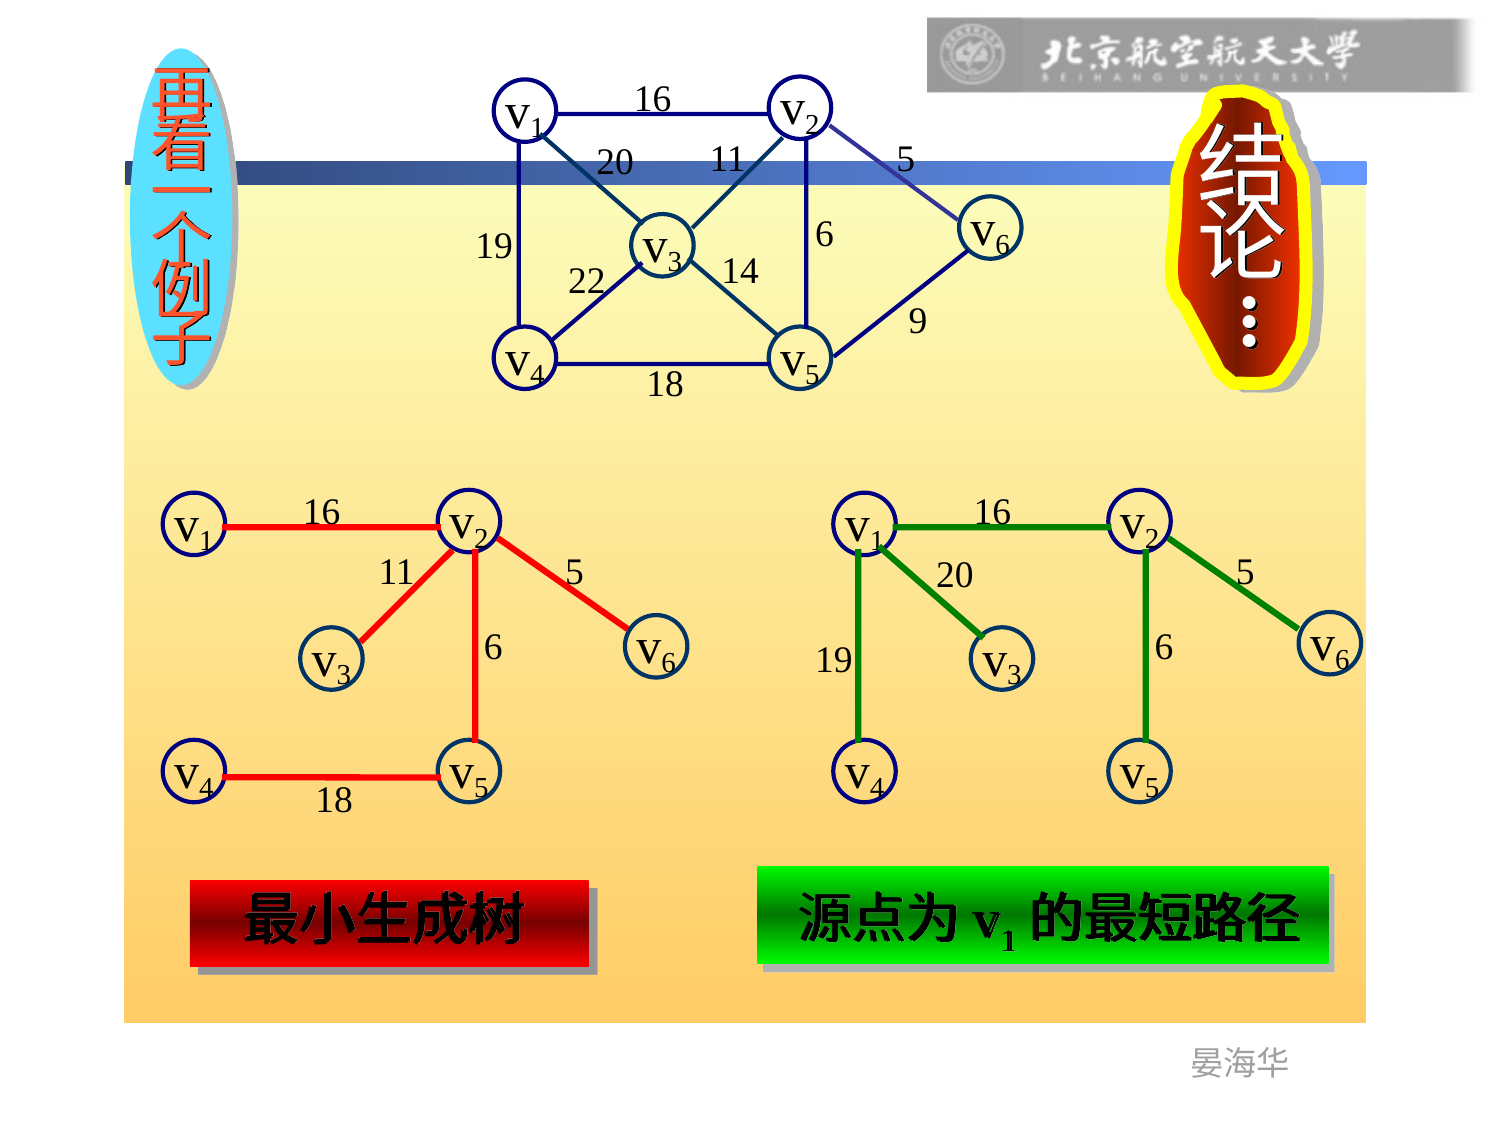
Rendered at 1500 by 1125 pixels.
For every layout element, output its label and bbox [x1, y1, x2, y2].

text_box [129, 48, 323, 386]
text_box [162, 479, 688, 967]
text_box [460, 66, 1022, 412]
text_box [1164, 90, 1370, 386]
picture [927, 0, 1500, 102]
text_box [757, 479, 1388, 965]
